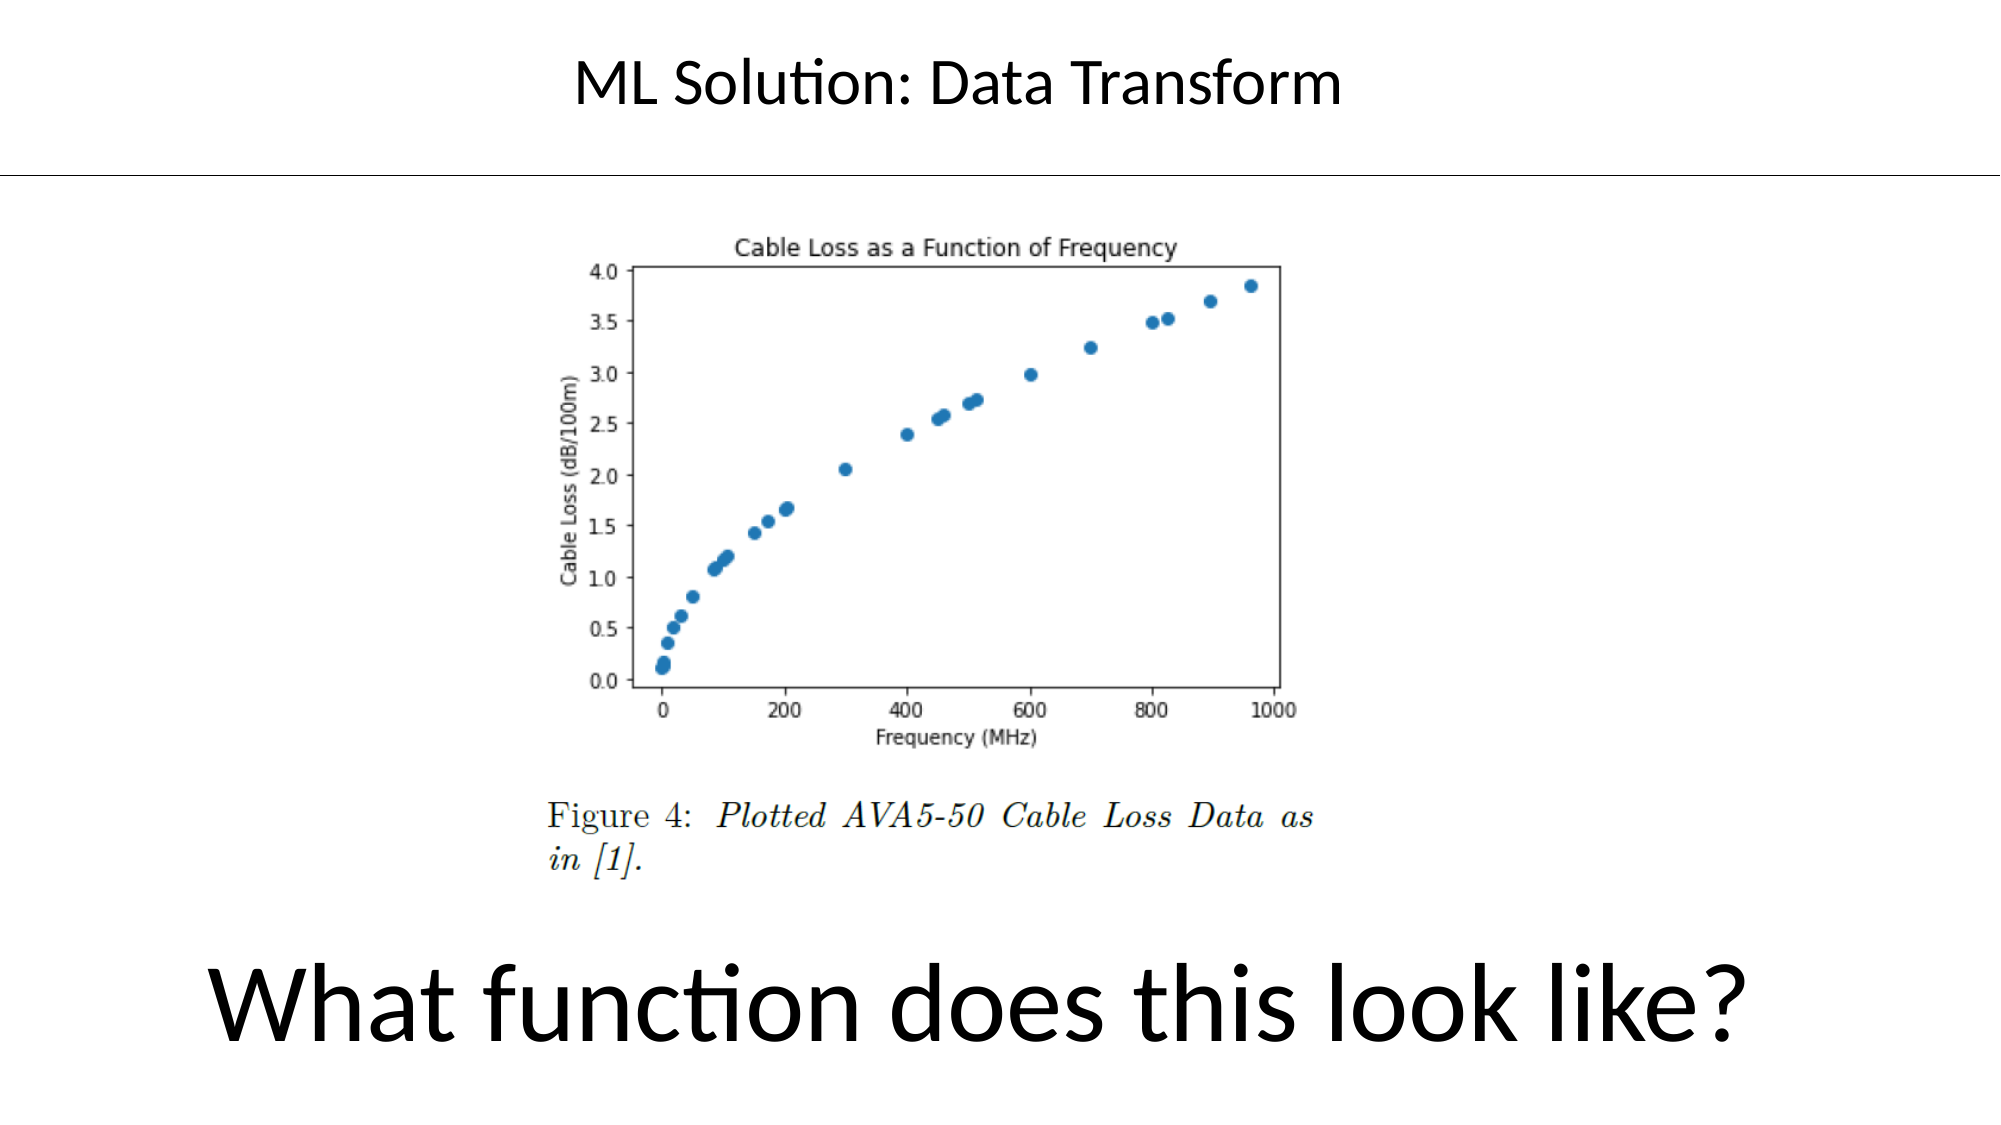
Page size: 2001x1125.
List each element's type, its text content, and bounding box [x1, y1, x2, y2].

text_box What function does this look like? [114, 921, 1847, 1072]
text_box ML Solution: Data Transform [228, 30, 1704, 125]
picture [522, 192, 1329, 889]
